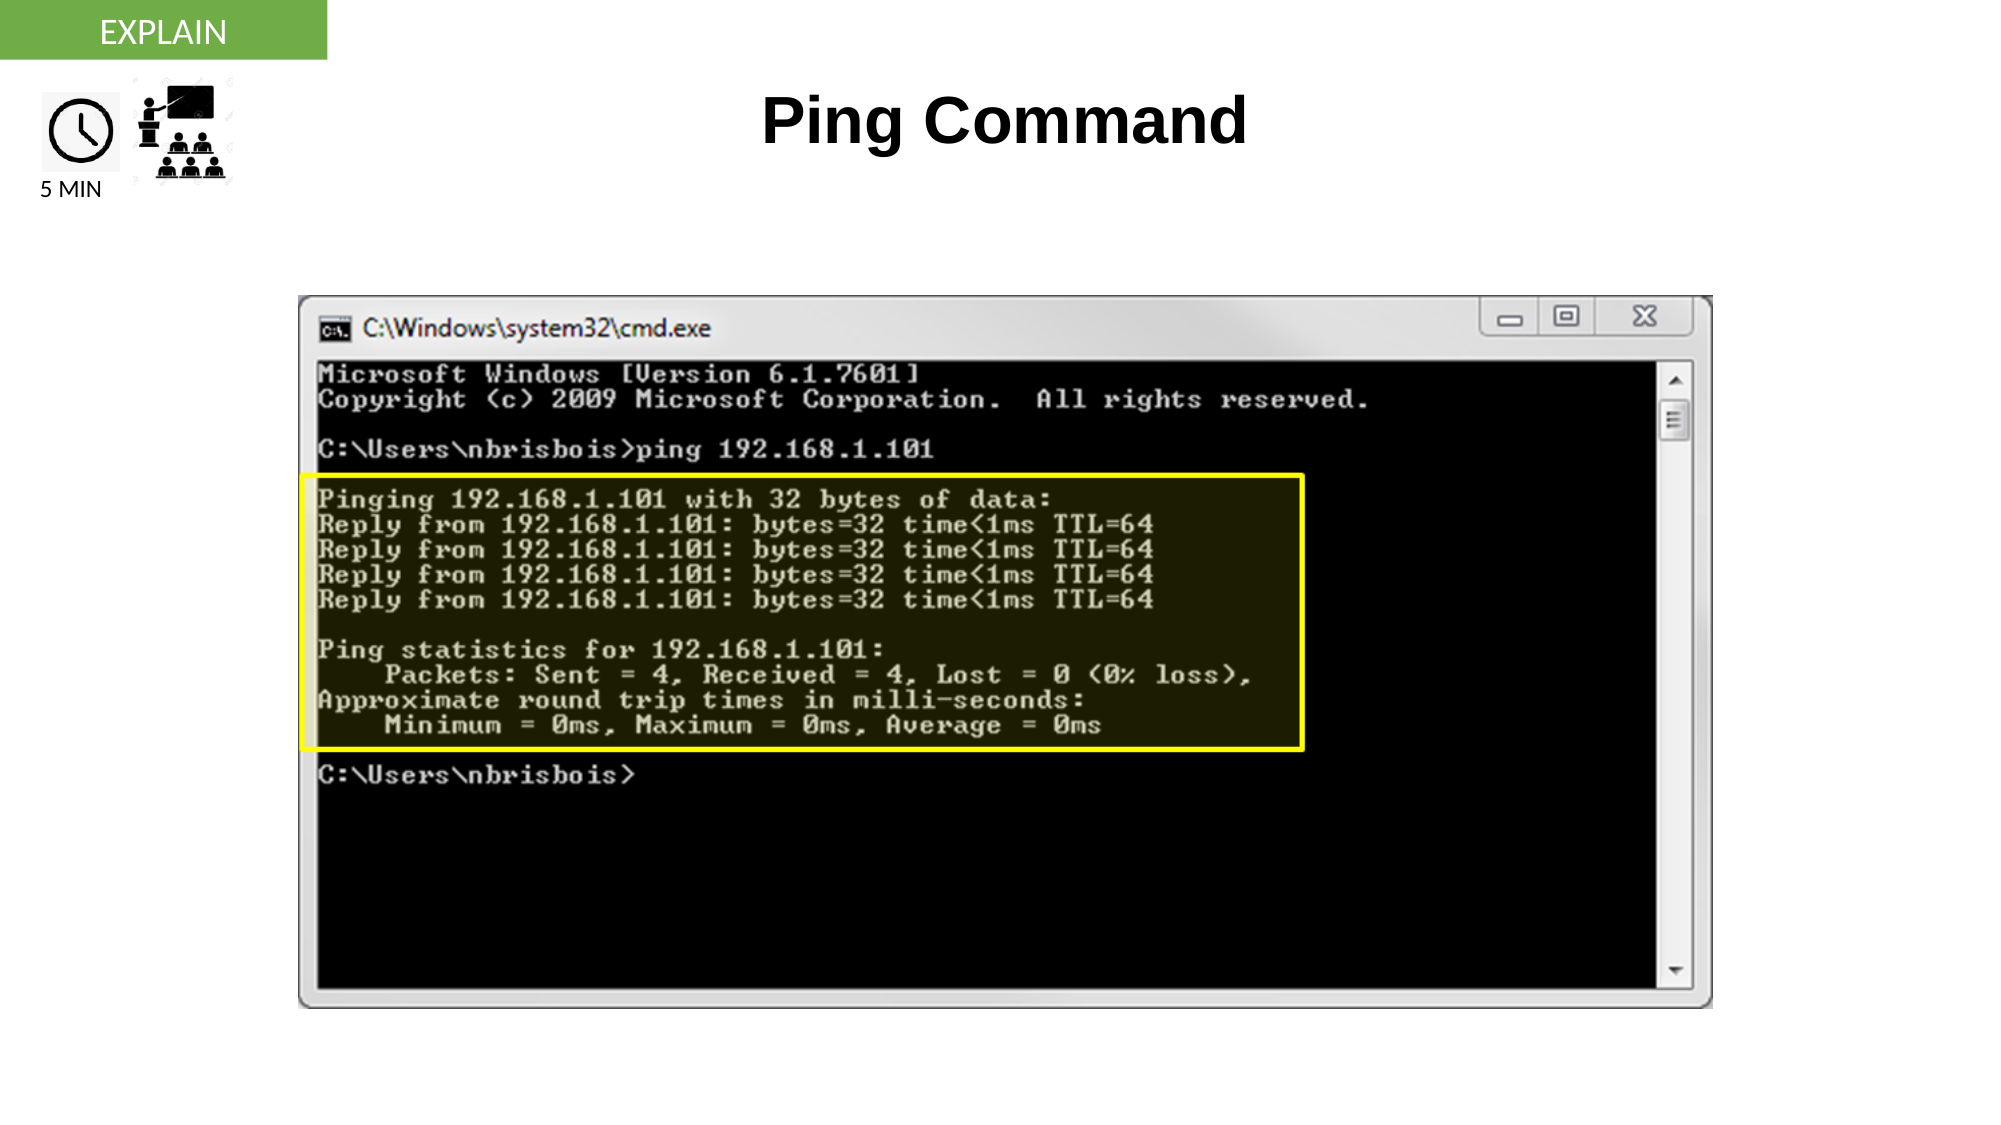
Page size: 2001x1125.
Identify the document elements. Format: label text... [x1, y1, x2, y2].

picture [133, 77, 233, 186]
text_box Ping Command [370, 69, 1641, 165]
picture [298, 295, 1713, 1009]
text_box EXPLAIN [0, 0, 328, 61]
text_box 5 MIN [25, 165, 118, 211]
picture [42, 92, 120, 172]
